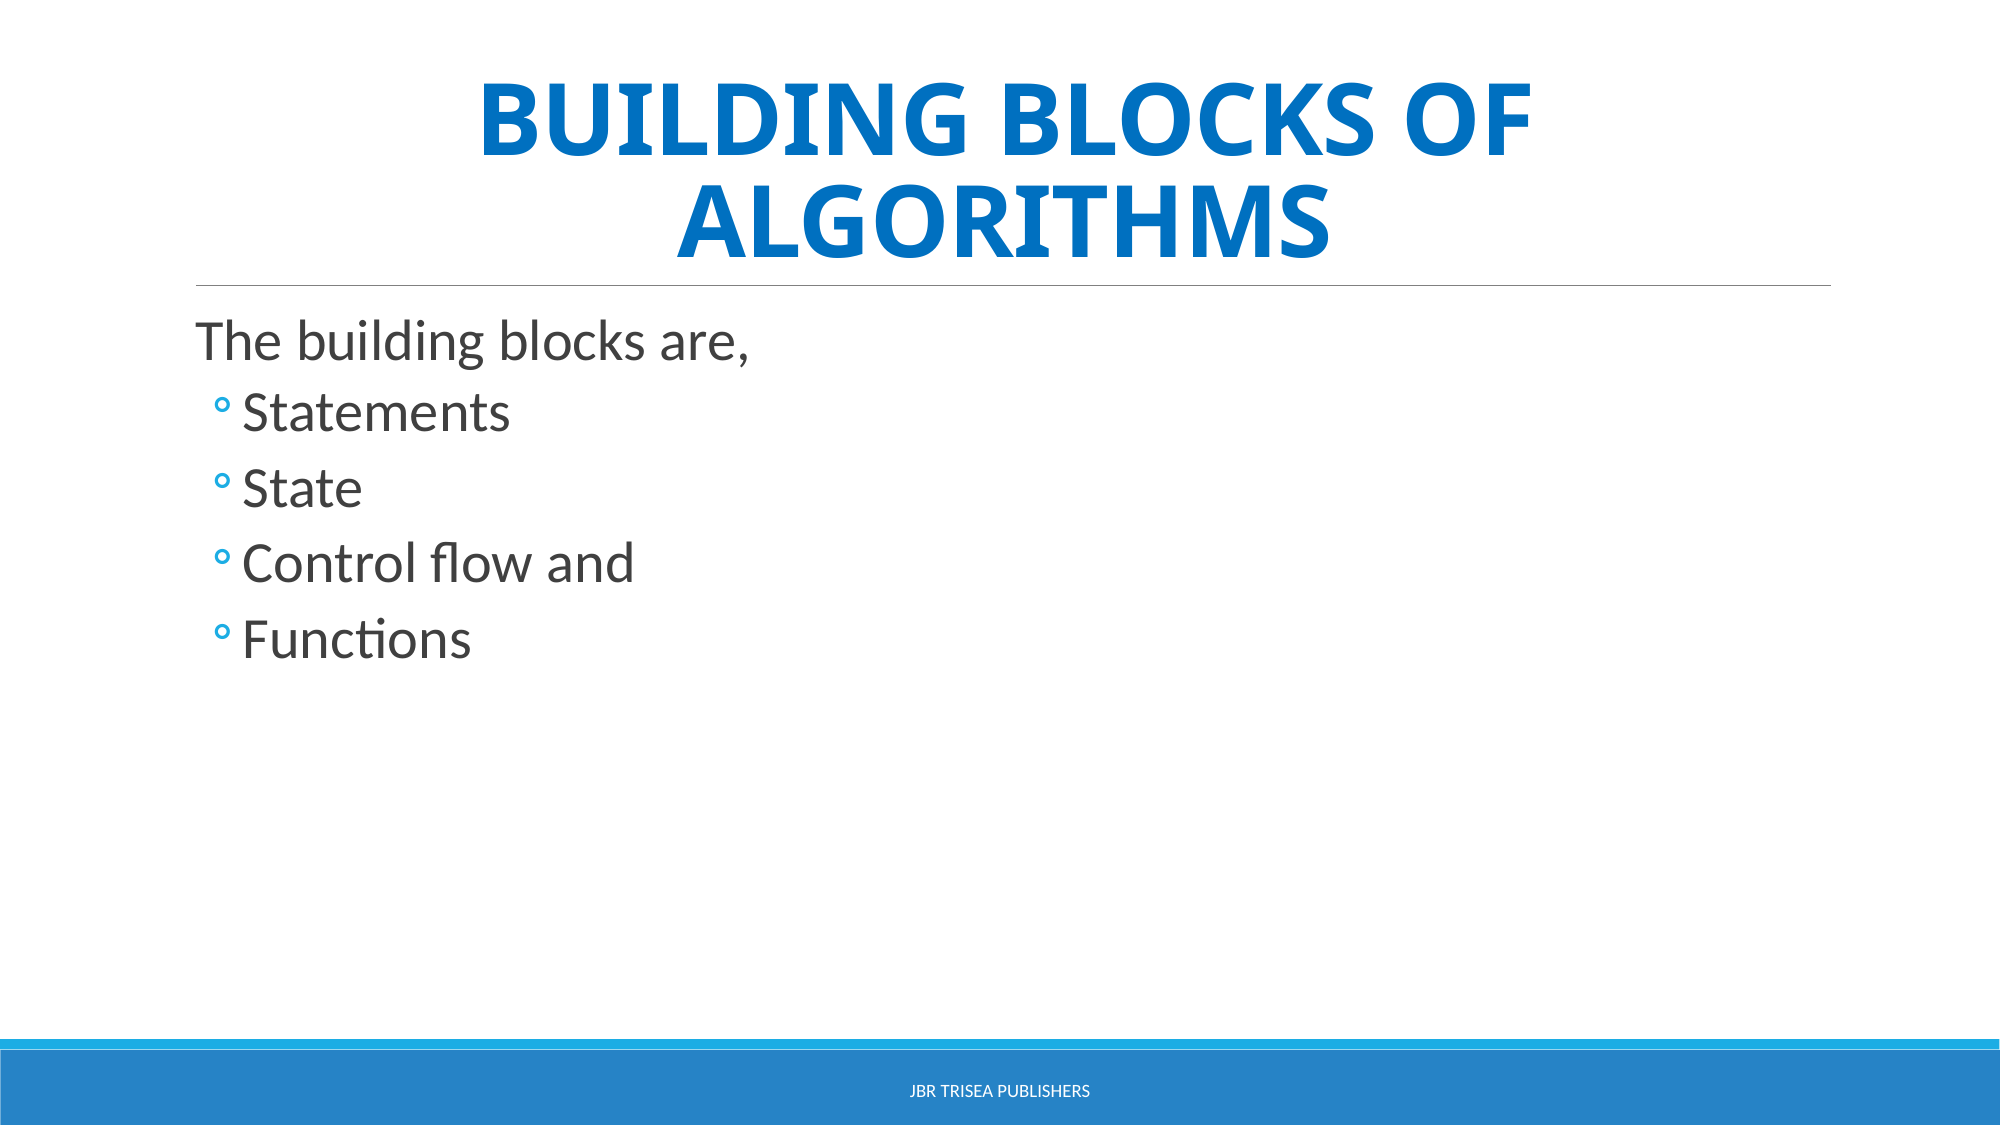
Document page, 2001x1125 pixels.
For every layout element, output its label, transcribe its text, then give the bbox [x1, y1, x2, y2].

list The building blocks are, Statements State Control flow and Functions [180, 302, 1830, 963]
footer JBR Trisea Publishers [604, 1059, 1396, 1120]
title BUILDING BLOCKS OF ALGORITHMS [180, 47, 1830, 285]
